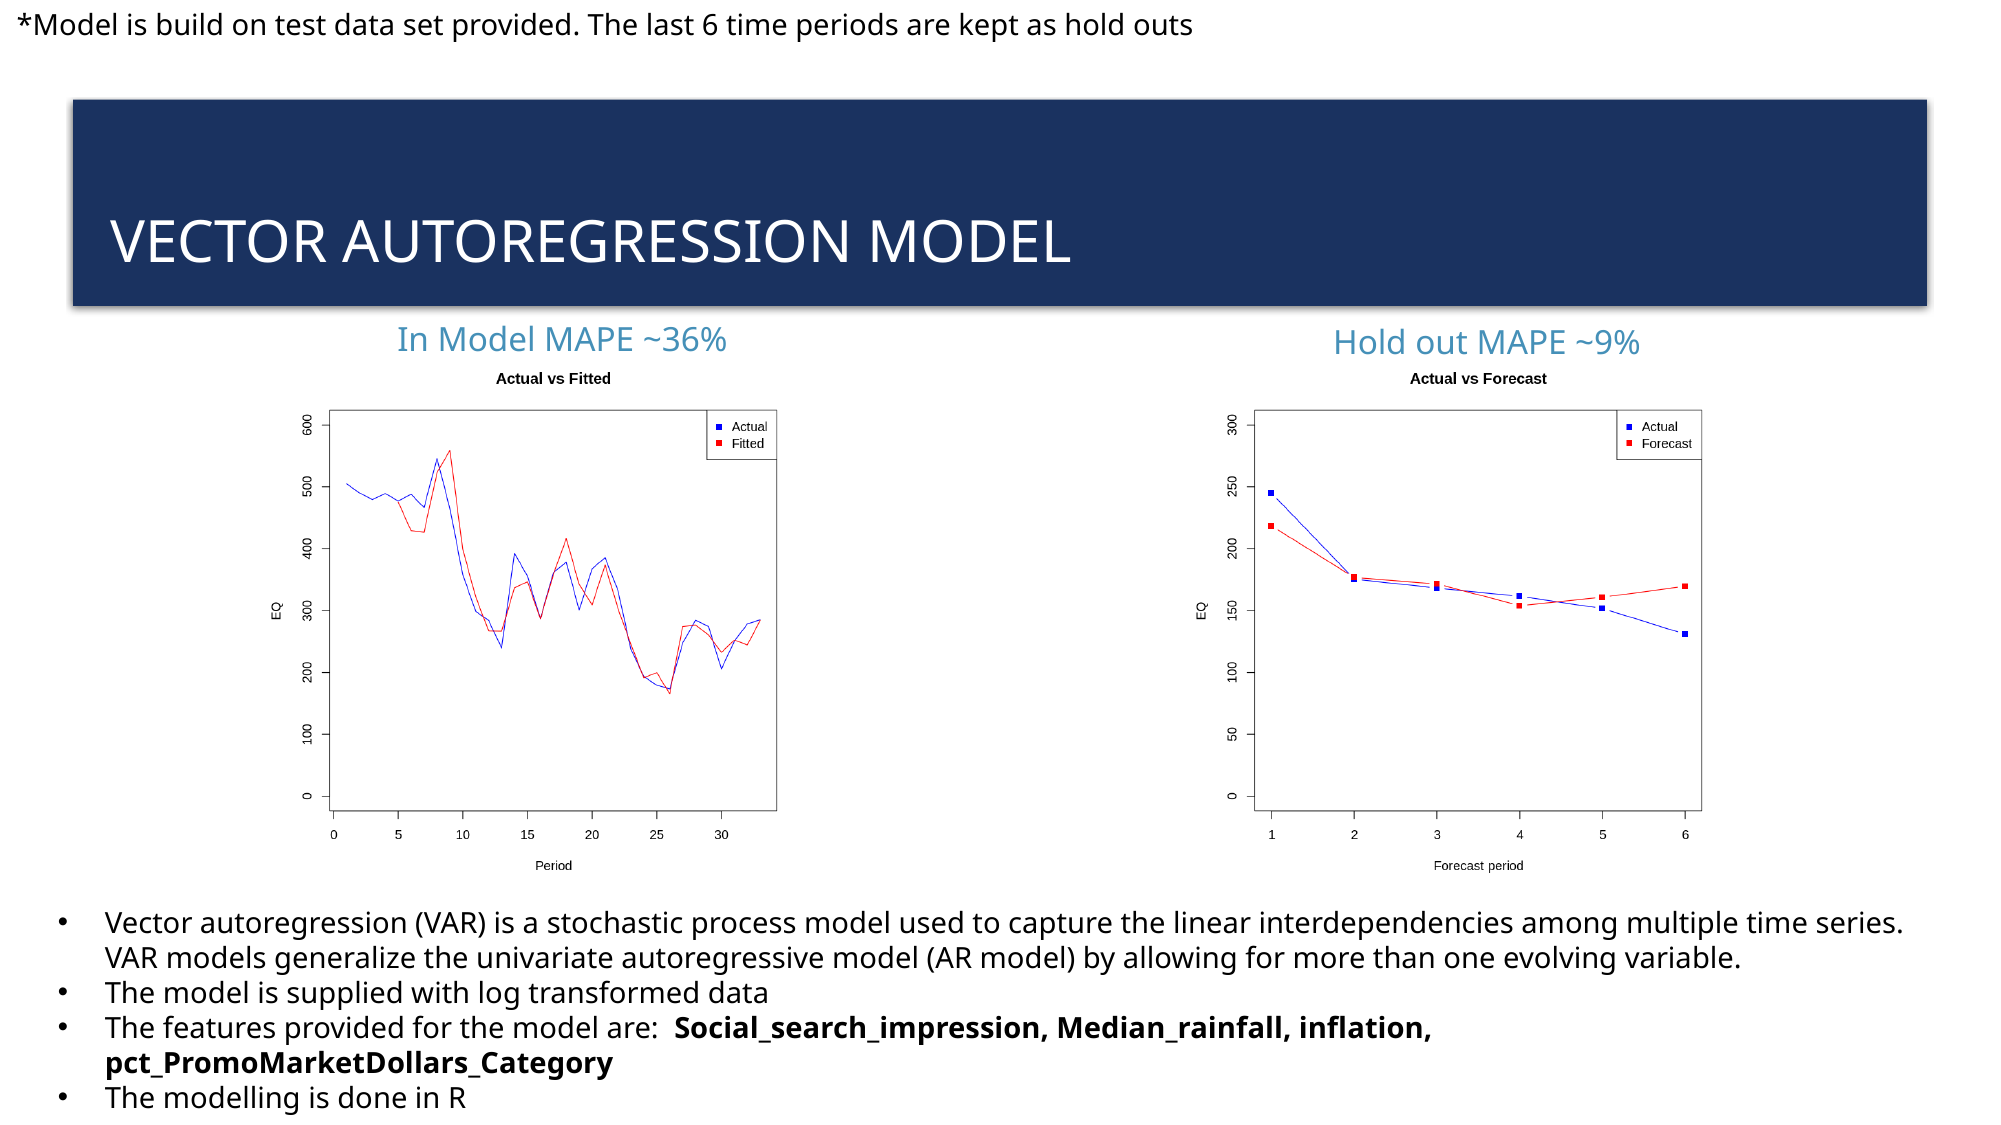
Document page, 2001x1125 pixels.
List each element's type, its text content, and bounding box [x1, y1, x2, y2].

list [265, 346, 810, 891]
title Vector AutoRegression model [95, 119, 1905, 282]
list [1190, 346, 1735, 891]
text_box Vector autoregression (VAR) is a stochastic process model used to capture the linear interdependencies among multiple time series. VAR models generalize the univariate autoregressive model (AR model) by allowing for more than one evolving variable. The model is supplied with log transformed data The features provided for the model are: Social_search_impression, Median_rainfall, inflation, pct_PromoMarketDollars_Category The modelling is done in R [43, 896, 1957, 1122]
text_box *Model is build on test data set provided. The last 6 time periods are kept as hold outs [1, 0, 1356, 49]
list Hold out MAPE ~9% [1070, 277, 1905, 369]
list In Model MAPE ~36% [145, 277, 980, 366]
